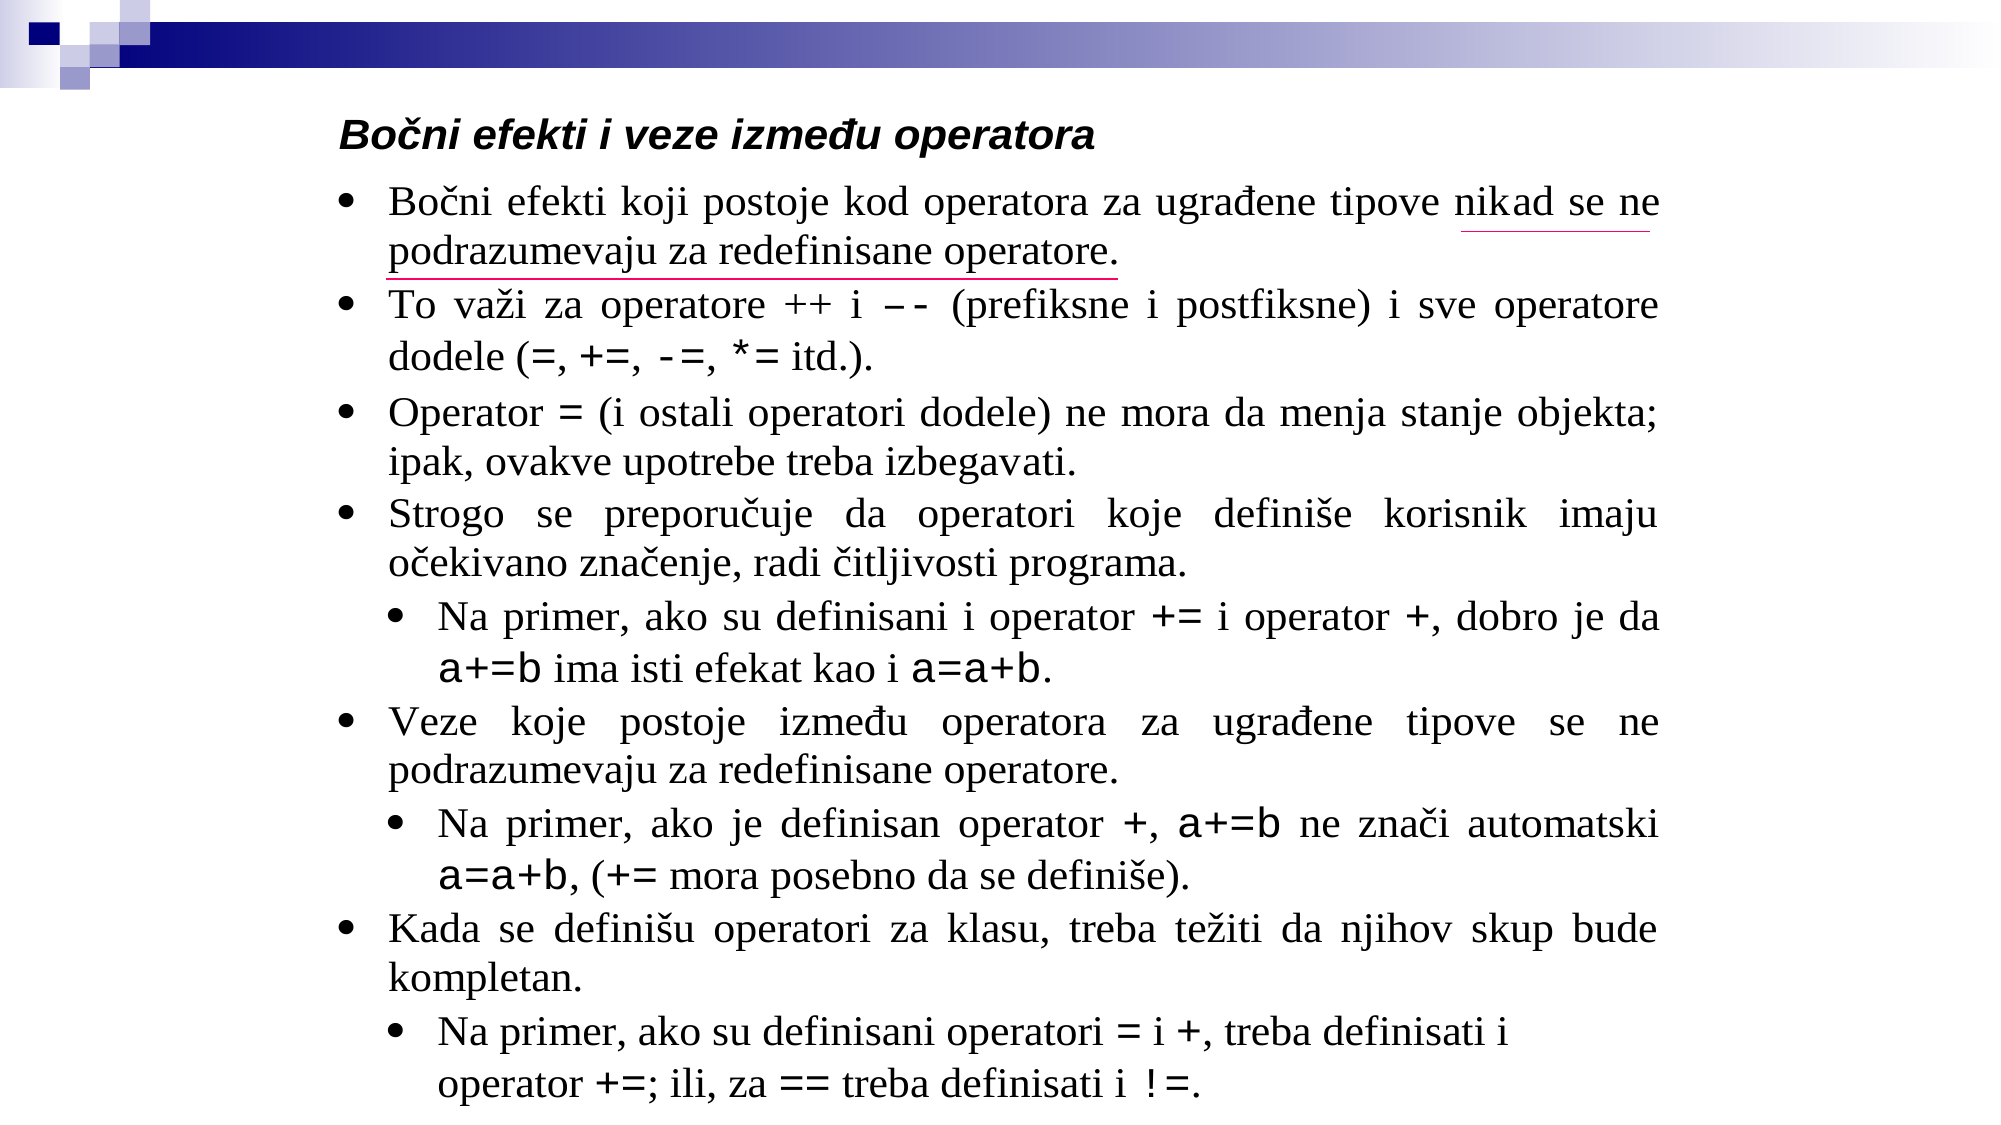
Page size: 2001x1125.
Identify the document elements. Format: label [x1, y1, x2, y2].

text_box [338, 77, 1662, 1109]
